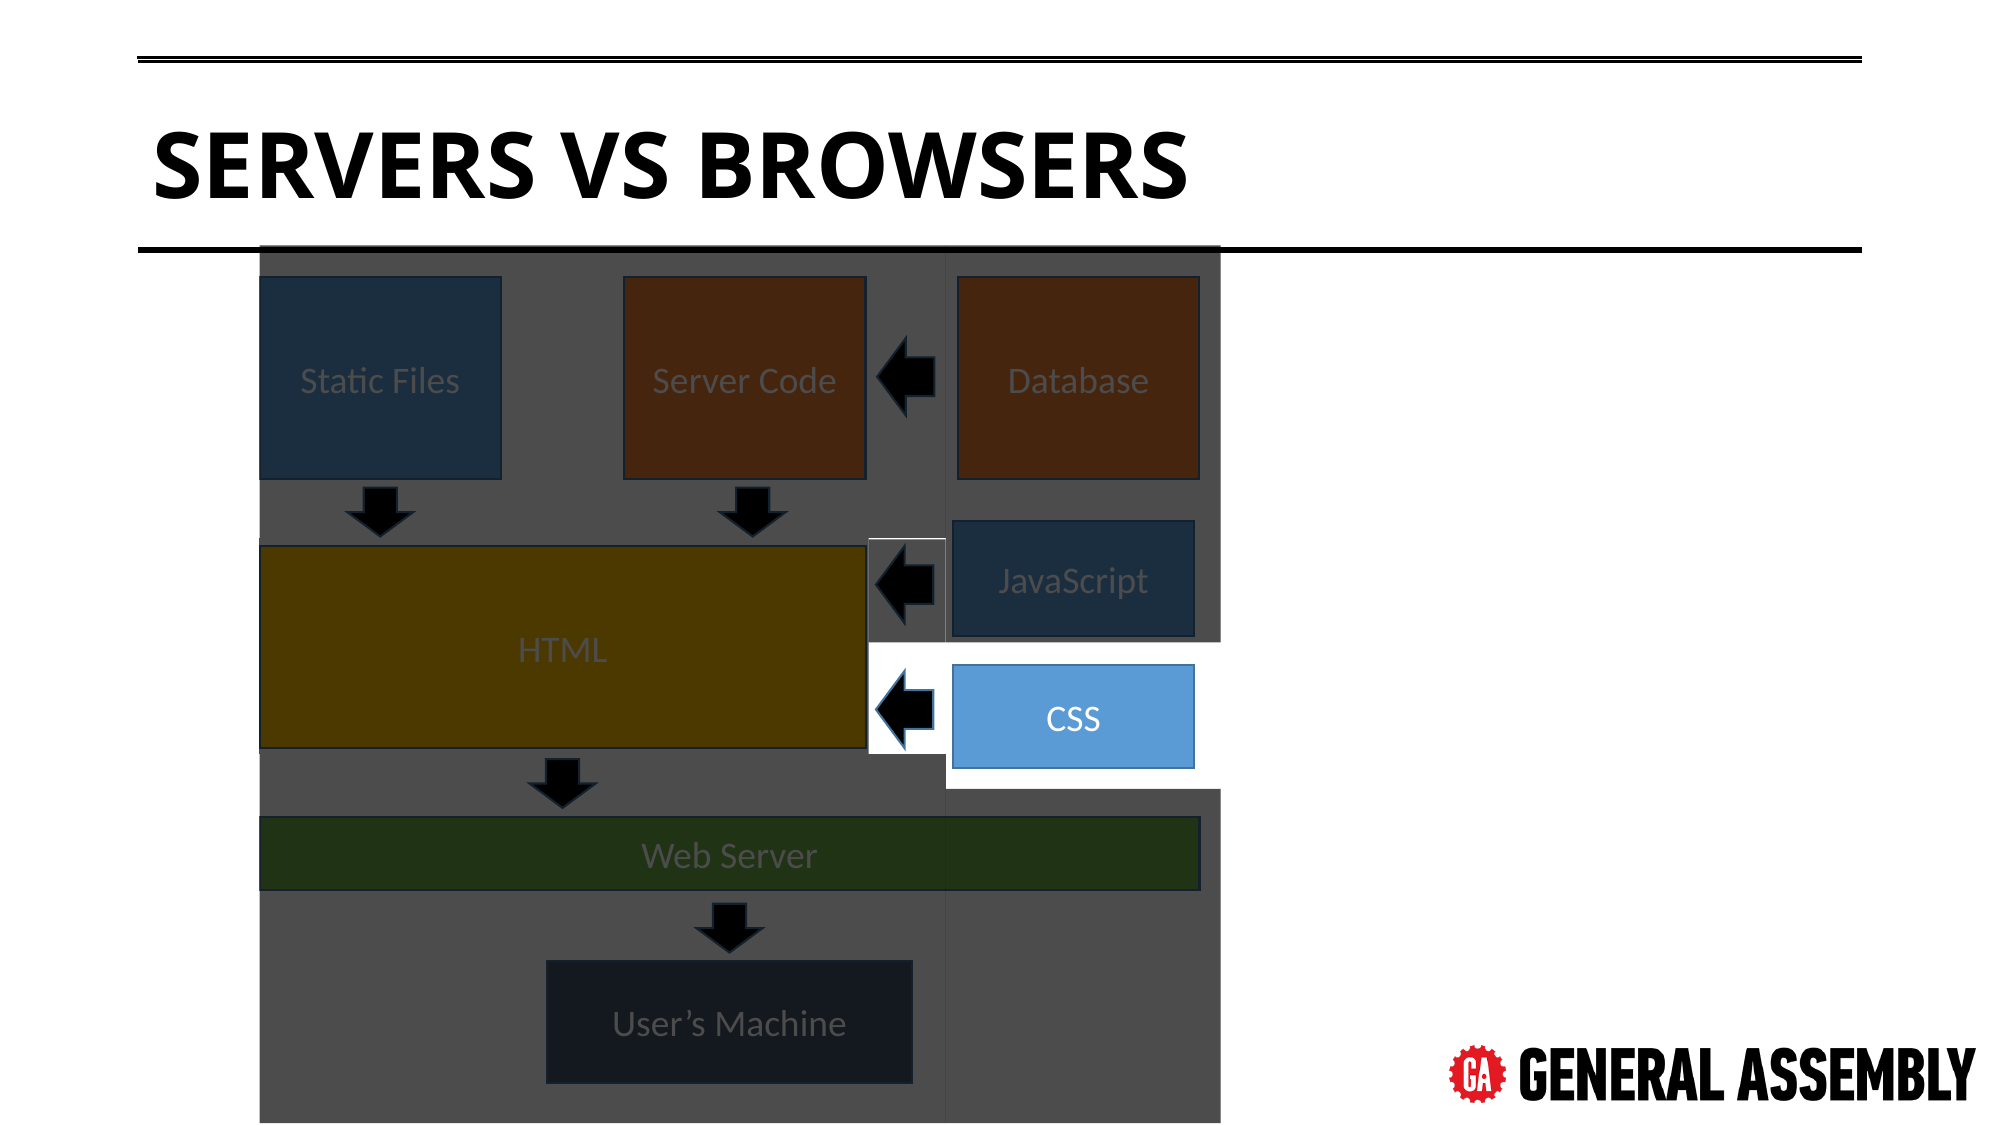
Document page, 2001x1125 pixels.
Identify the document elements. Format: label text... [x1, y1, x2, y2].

title Servers Vs Browsers [137, 59, 1863, 278]
text_box [259, 244, 945, 277]
text_box [945, 788, 1222, 1124]
picture [1449, 1045, 1976, 1103]
text_box [945, 244, 1222, 643]
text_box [259, 277, 1200, 1083]
text_box [259, 1083, 945, 1124]
